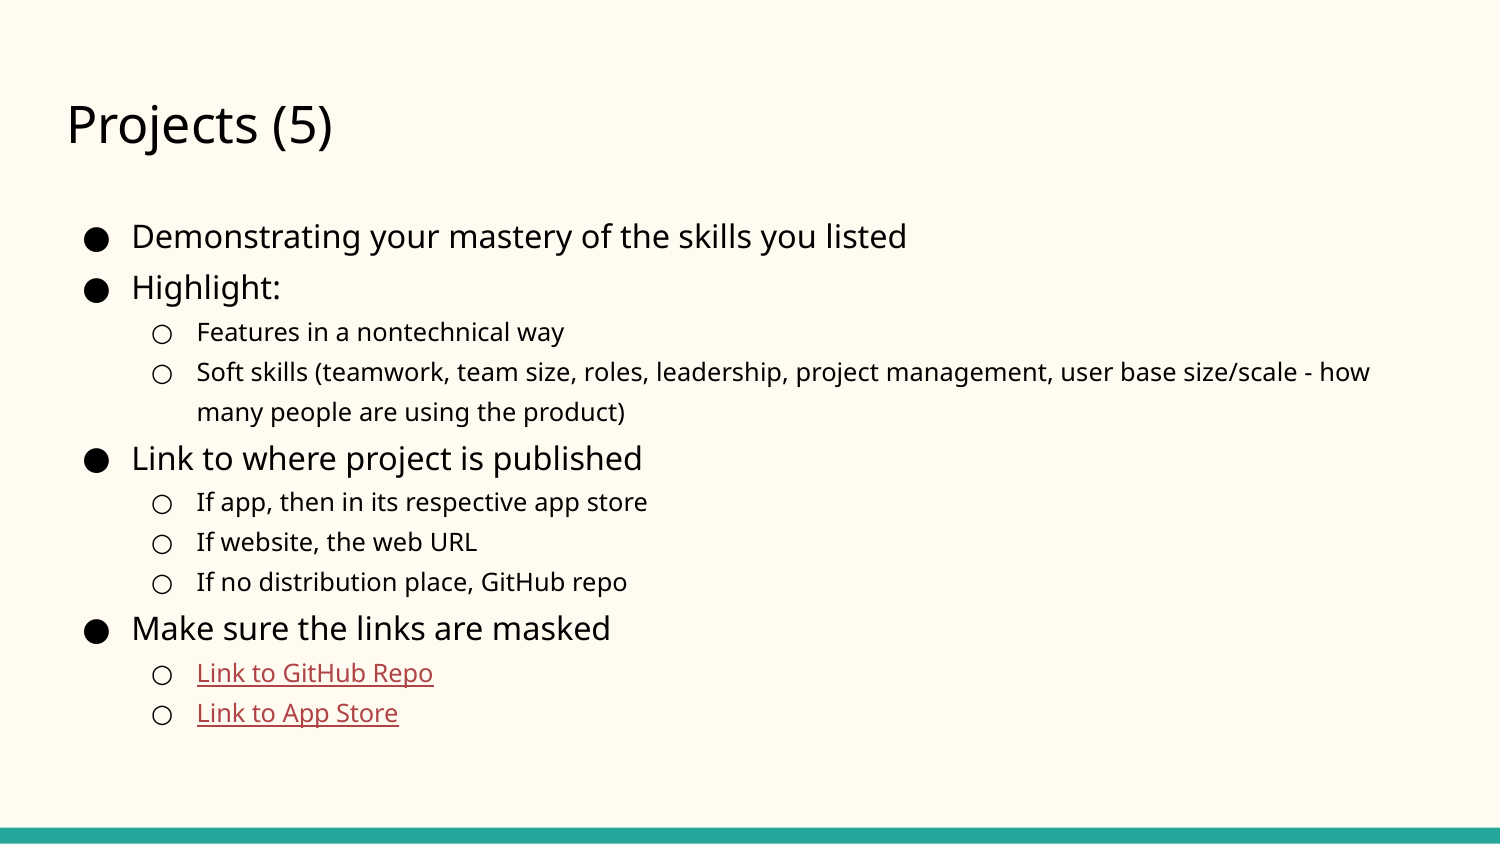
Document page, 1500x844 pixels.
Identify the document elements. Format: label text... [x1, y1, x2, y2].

title Projects (5) [51, 72, 1449, 174]
list Demonstrating your mastery of the skills you listed Highlight: Features in a nontechnical way Soft skills (teamwork, team size, roles, leadership, project management, user base size/scale - how many people are using the product) Link to where project is published If app, then in its respective app store If website, the web URL If no distribution place, GitHub repo Make sure the links are masked Link to GitHub Repo Link to App Store [51, 192, 1449, 750]
